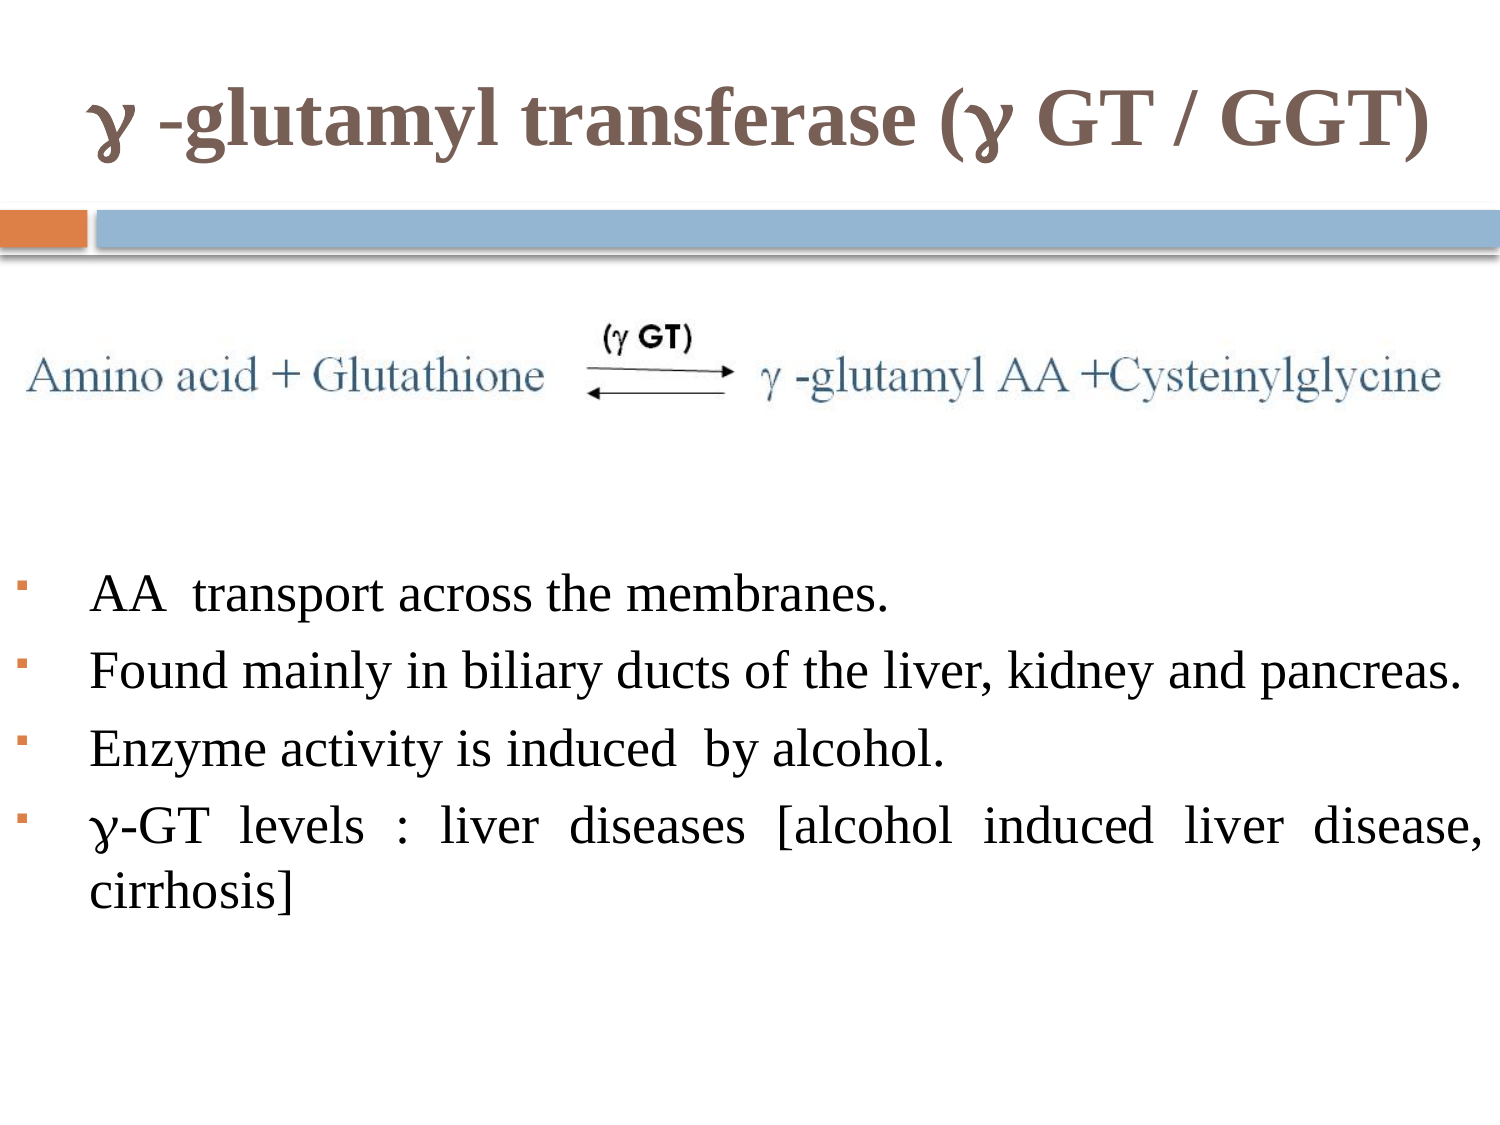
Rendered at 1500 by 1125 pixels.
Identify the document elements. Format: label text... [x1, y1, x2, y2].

text_box  -glutamyl transferase ( GT / GGT) [0, 54, 1500, 170]
picture [0, 299, 1500, 413]
list AA transport across the membranes. Found mainly in biliary ducts of the liver, kidney and pancreas. Enzyme activity is induced by alcohol. -GT levels : liver diseases [alcohol induced liver disease, cirrhosis] [0, 549, 1500, 1025]
